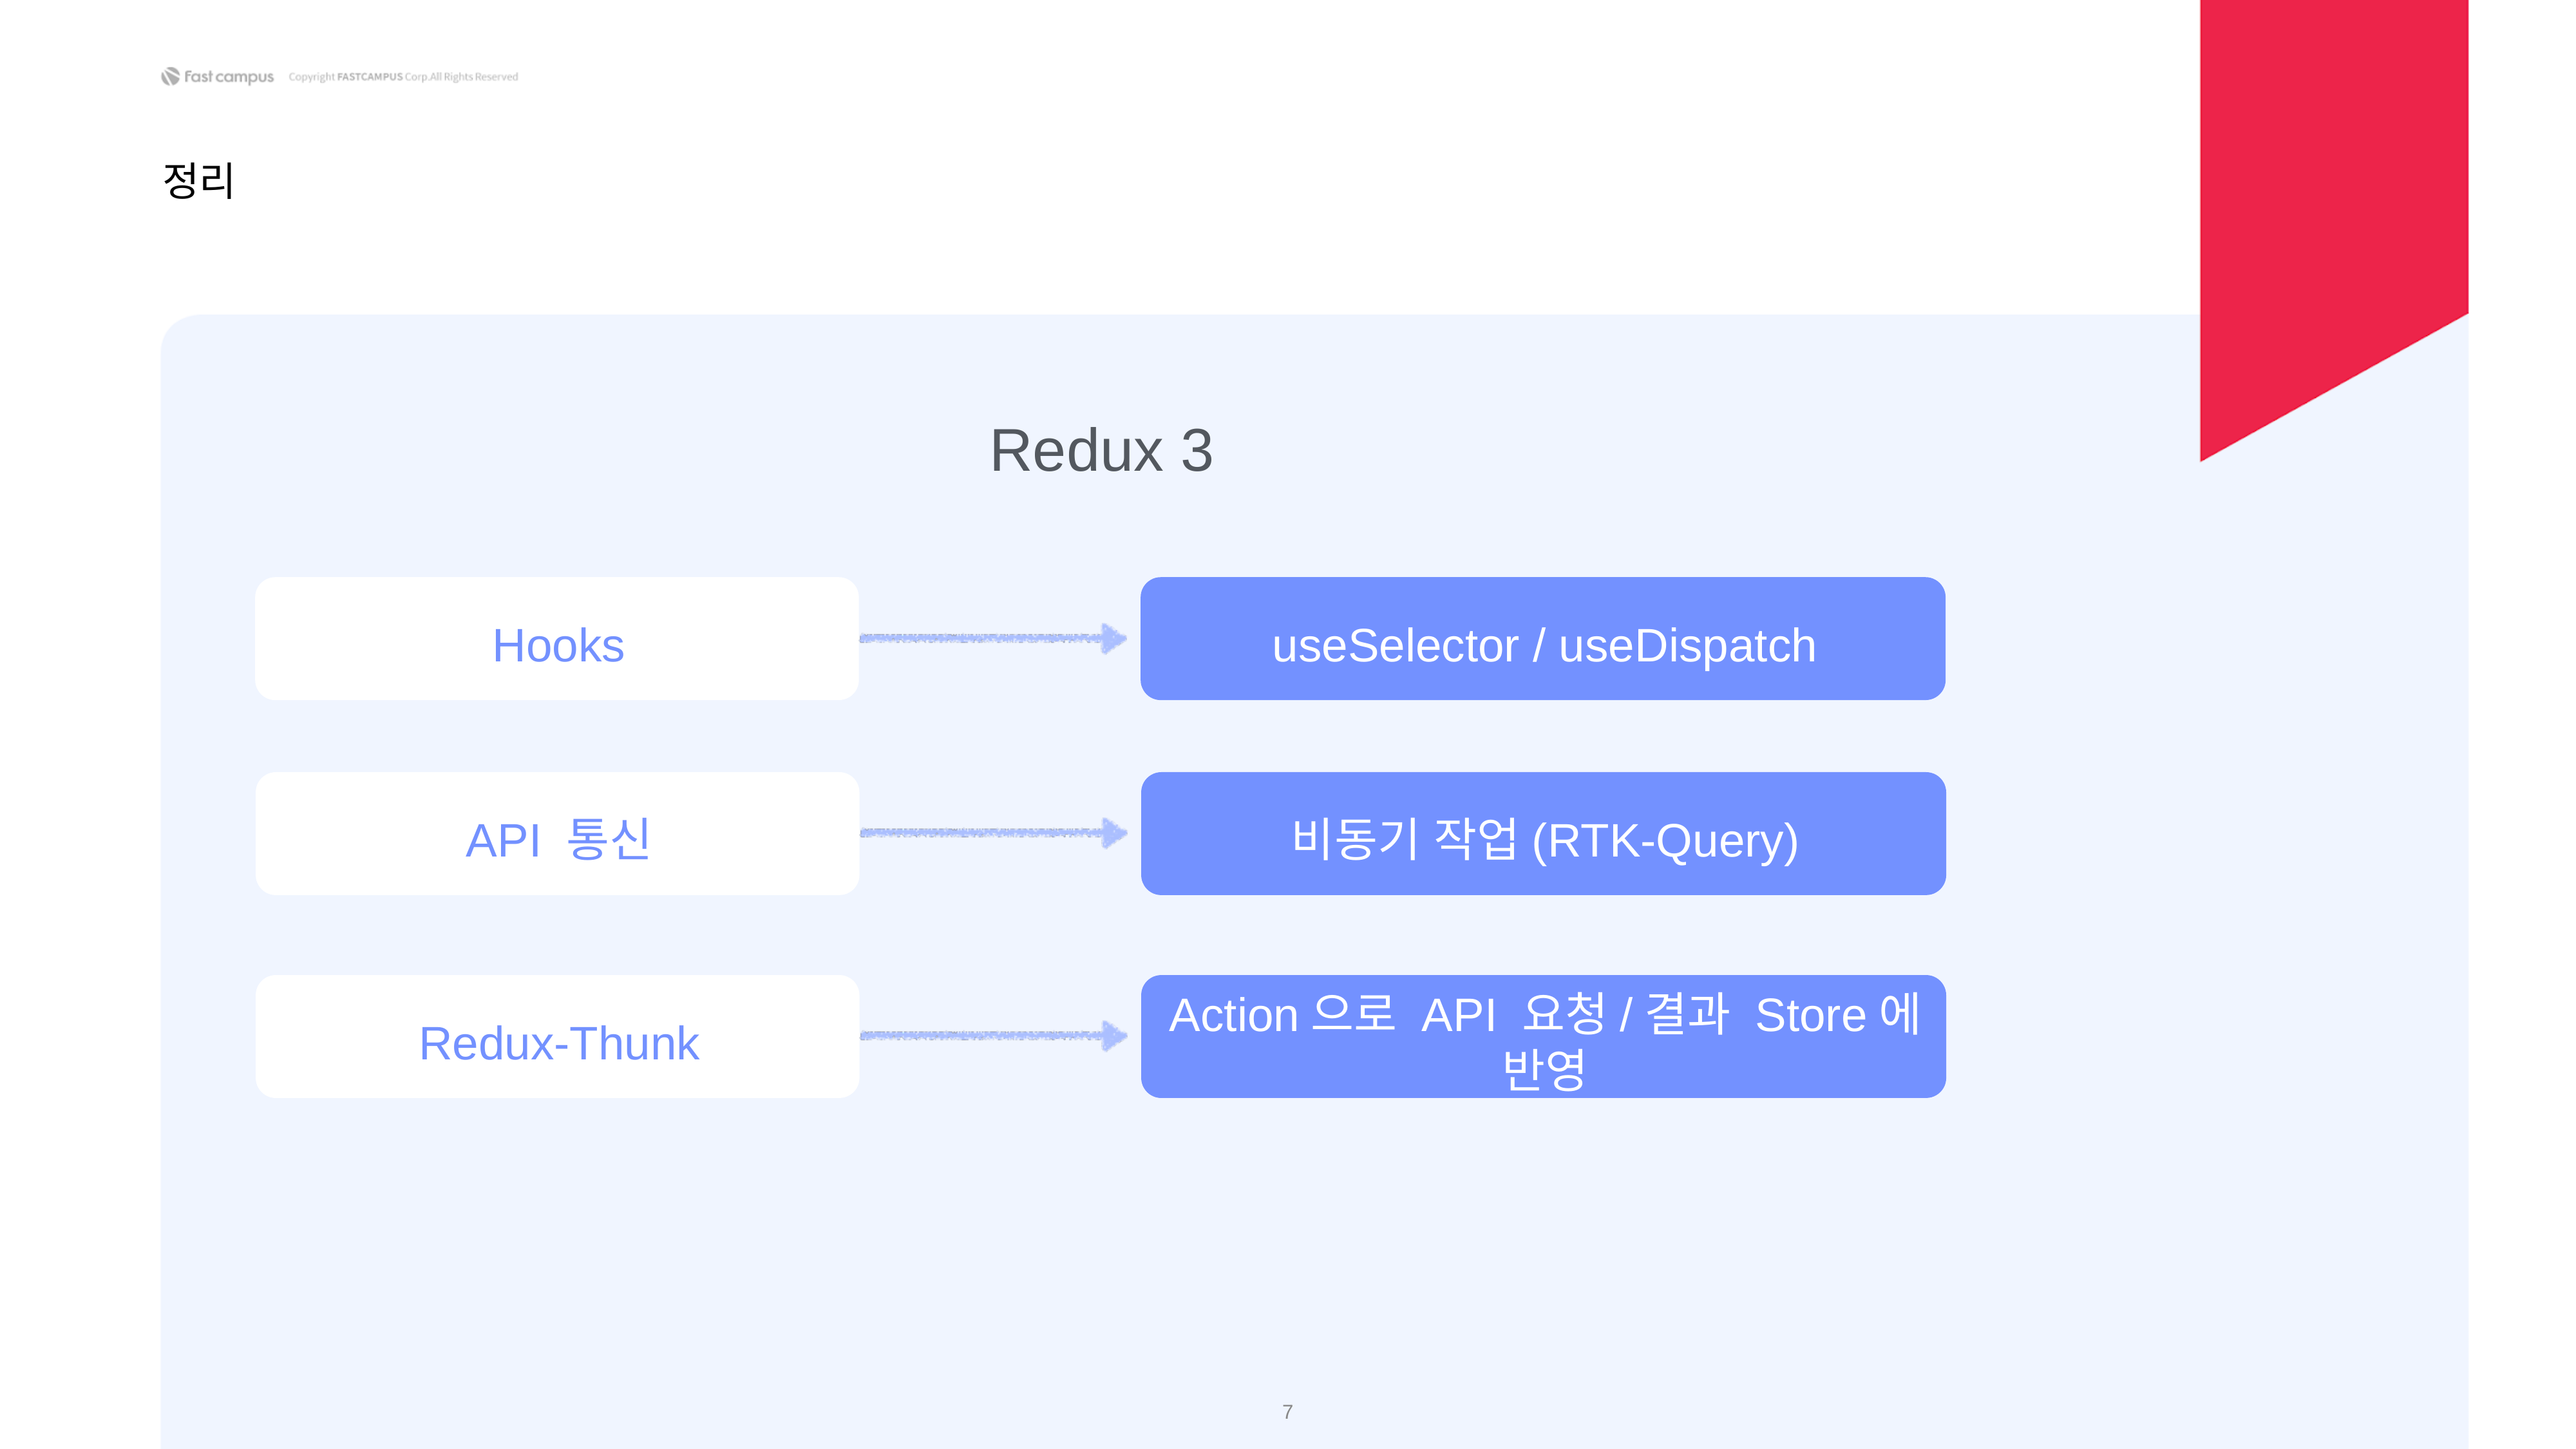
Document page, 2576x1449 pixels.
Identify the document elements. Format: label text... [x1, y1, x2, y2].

text_box 비동기 작업(RTK-Query) [1143, 808, 1948, 868]
text_box API 통신 [258, 808, 862, 868]
text_box Hooks [257, 613, 861, 673]
text_box [1141, 975, 1947, 1098]
picture [0, 0, 2576, 1449]
text_box useSelector / useDispatch [1142, 613, 1948, 673]
text_box [255, 577, 859, 701]
text_box [1141, 577, 1946, 701]
text_box Redux-Thunk [258, 1011, 862, 1071]
text_box [256, 975, 860, 1098]
slide_number ‹#› [998, 1372, 1578, 1449]
text_box 정리 [160, 154, 631, 269]
text_box [1141, 772, 1947, 895]
text_box Action으로 API 요청/결과 Store에 반영 [1143, 1011, 1948, 1071]
text_box [256, 772, 860, 895]
text_box Redux 3 [254, 409, 1949, 486]
